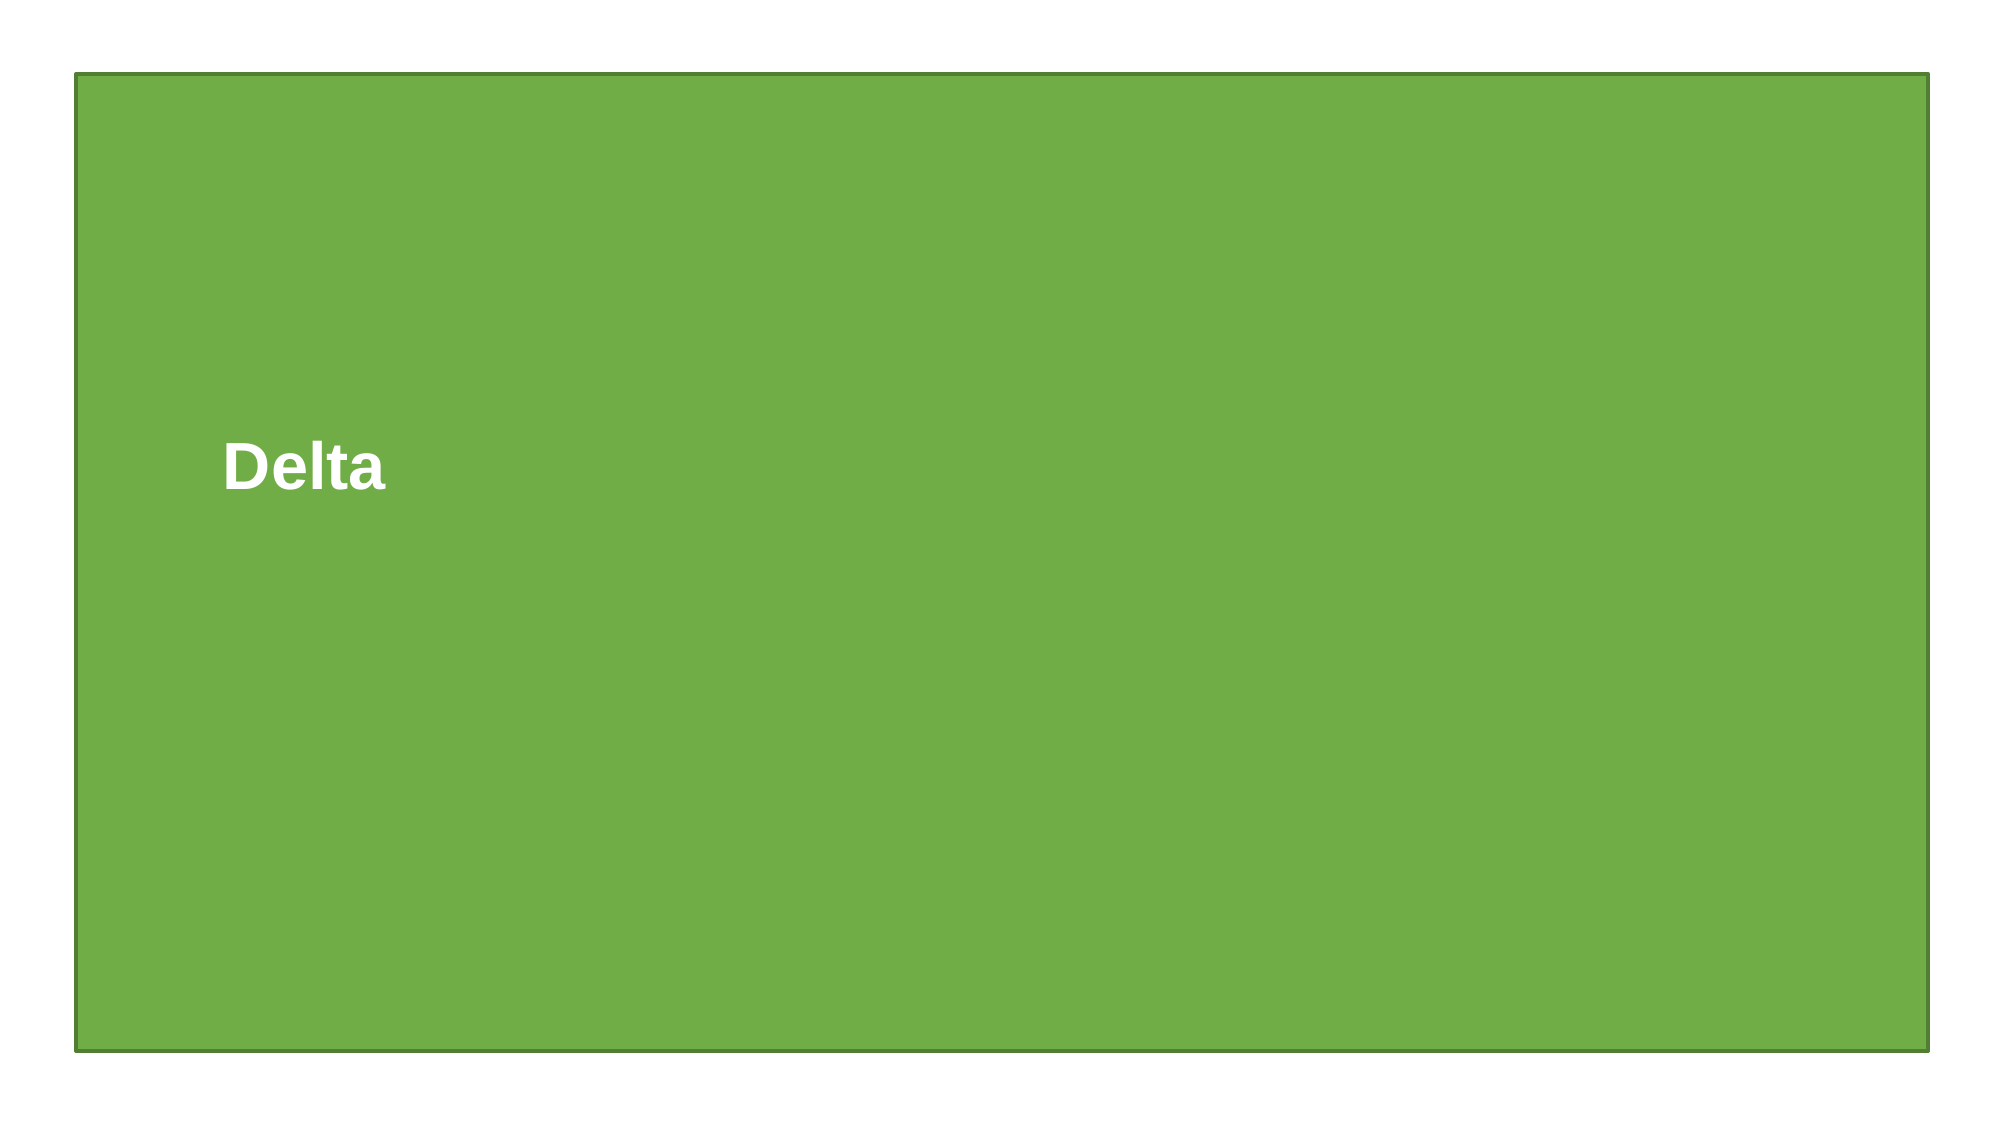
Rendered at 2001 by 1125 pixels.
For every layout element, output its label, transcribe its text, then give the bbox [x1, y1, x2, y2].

text_box Delta [207, 415, 1644, 511]
text_box [76, 73, 1929, 1051]
